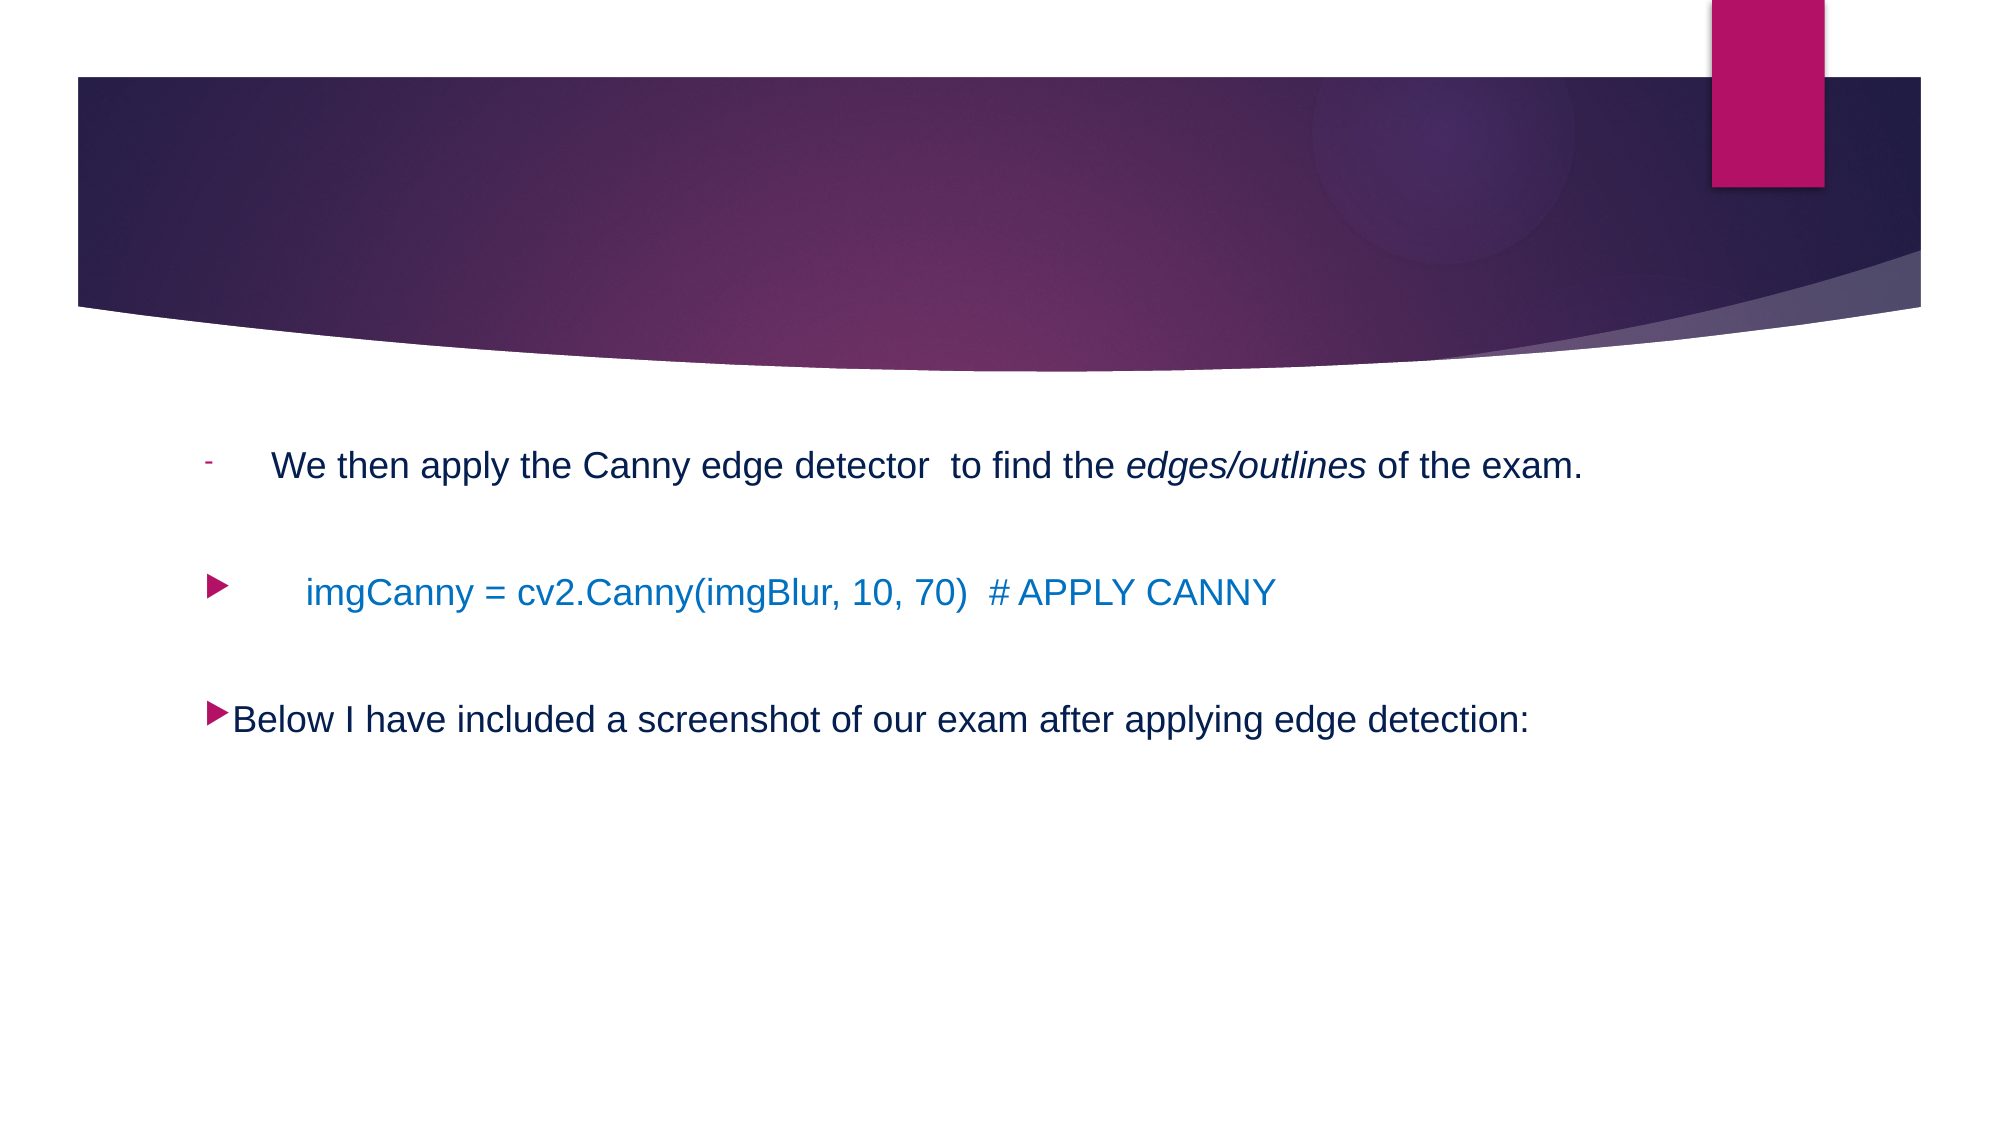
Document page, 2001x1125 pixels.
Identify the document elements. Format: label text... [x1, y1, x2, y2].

list We then apply the Canny edge detector to find the edges/outlines of the exam. imgCanny = cv2.Canny(imgBlur, 10, 70) # APPLY CANNY Below I have included a screenshot of our exam after applying edge detection: [189, 427, 1727, 988]
